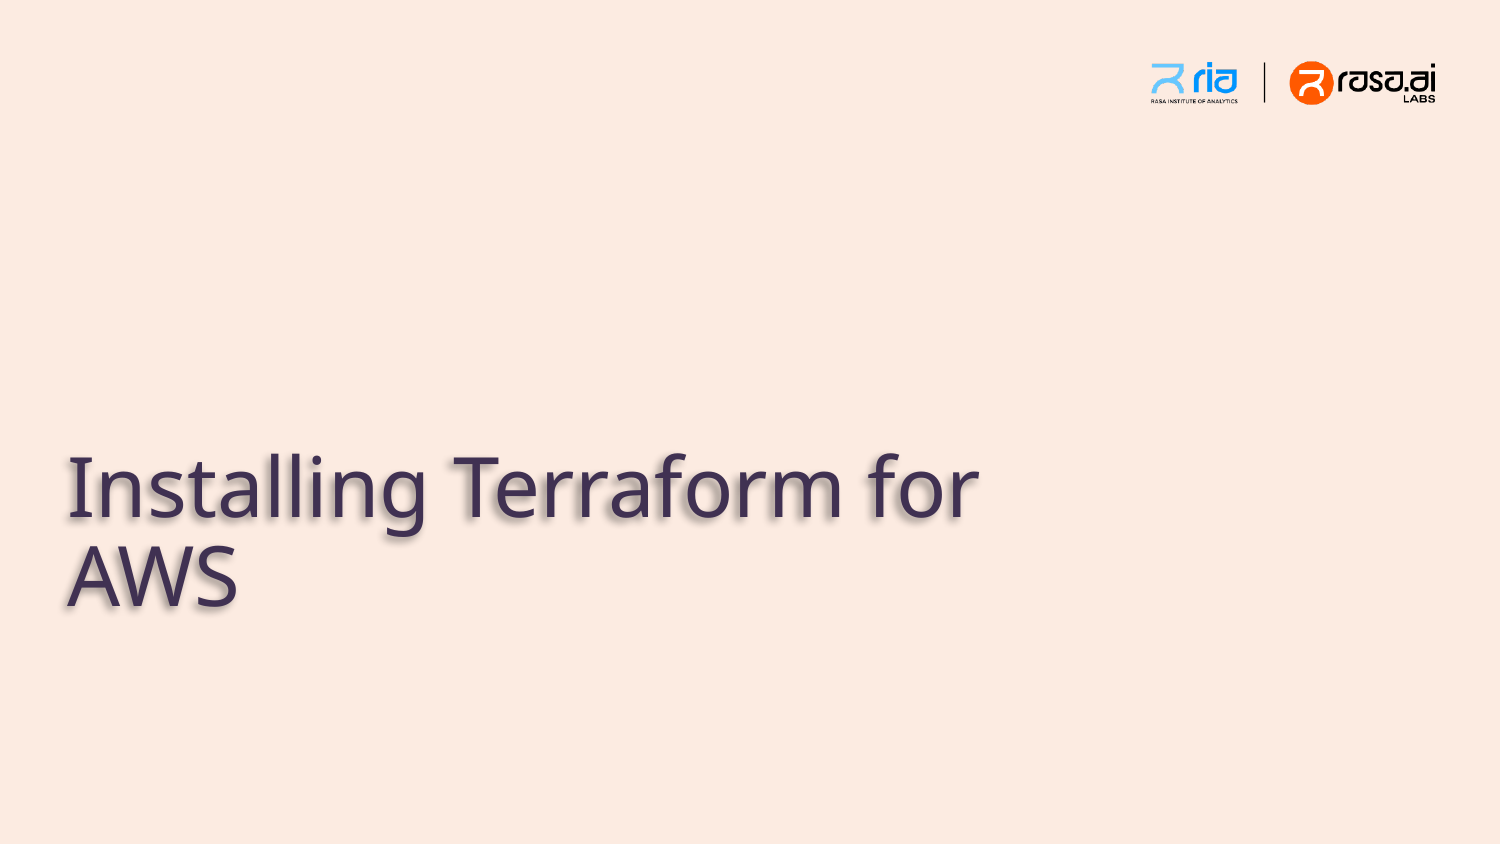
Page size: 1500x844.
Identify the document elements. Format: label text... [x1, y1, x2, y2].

title Installing Terraform for AWS [65, 385, 1115, 624]
picture [1149, 59, 1435, 105]
